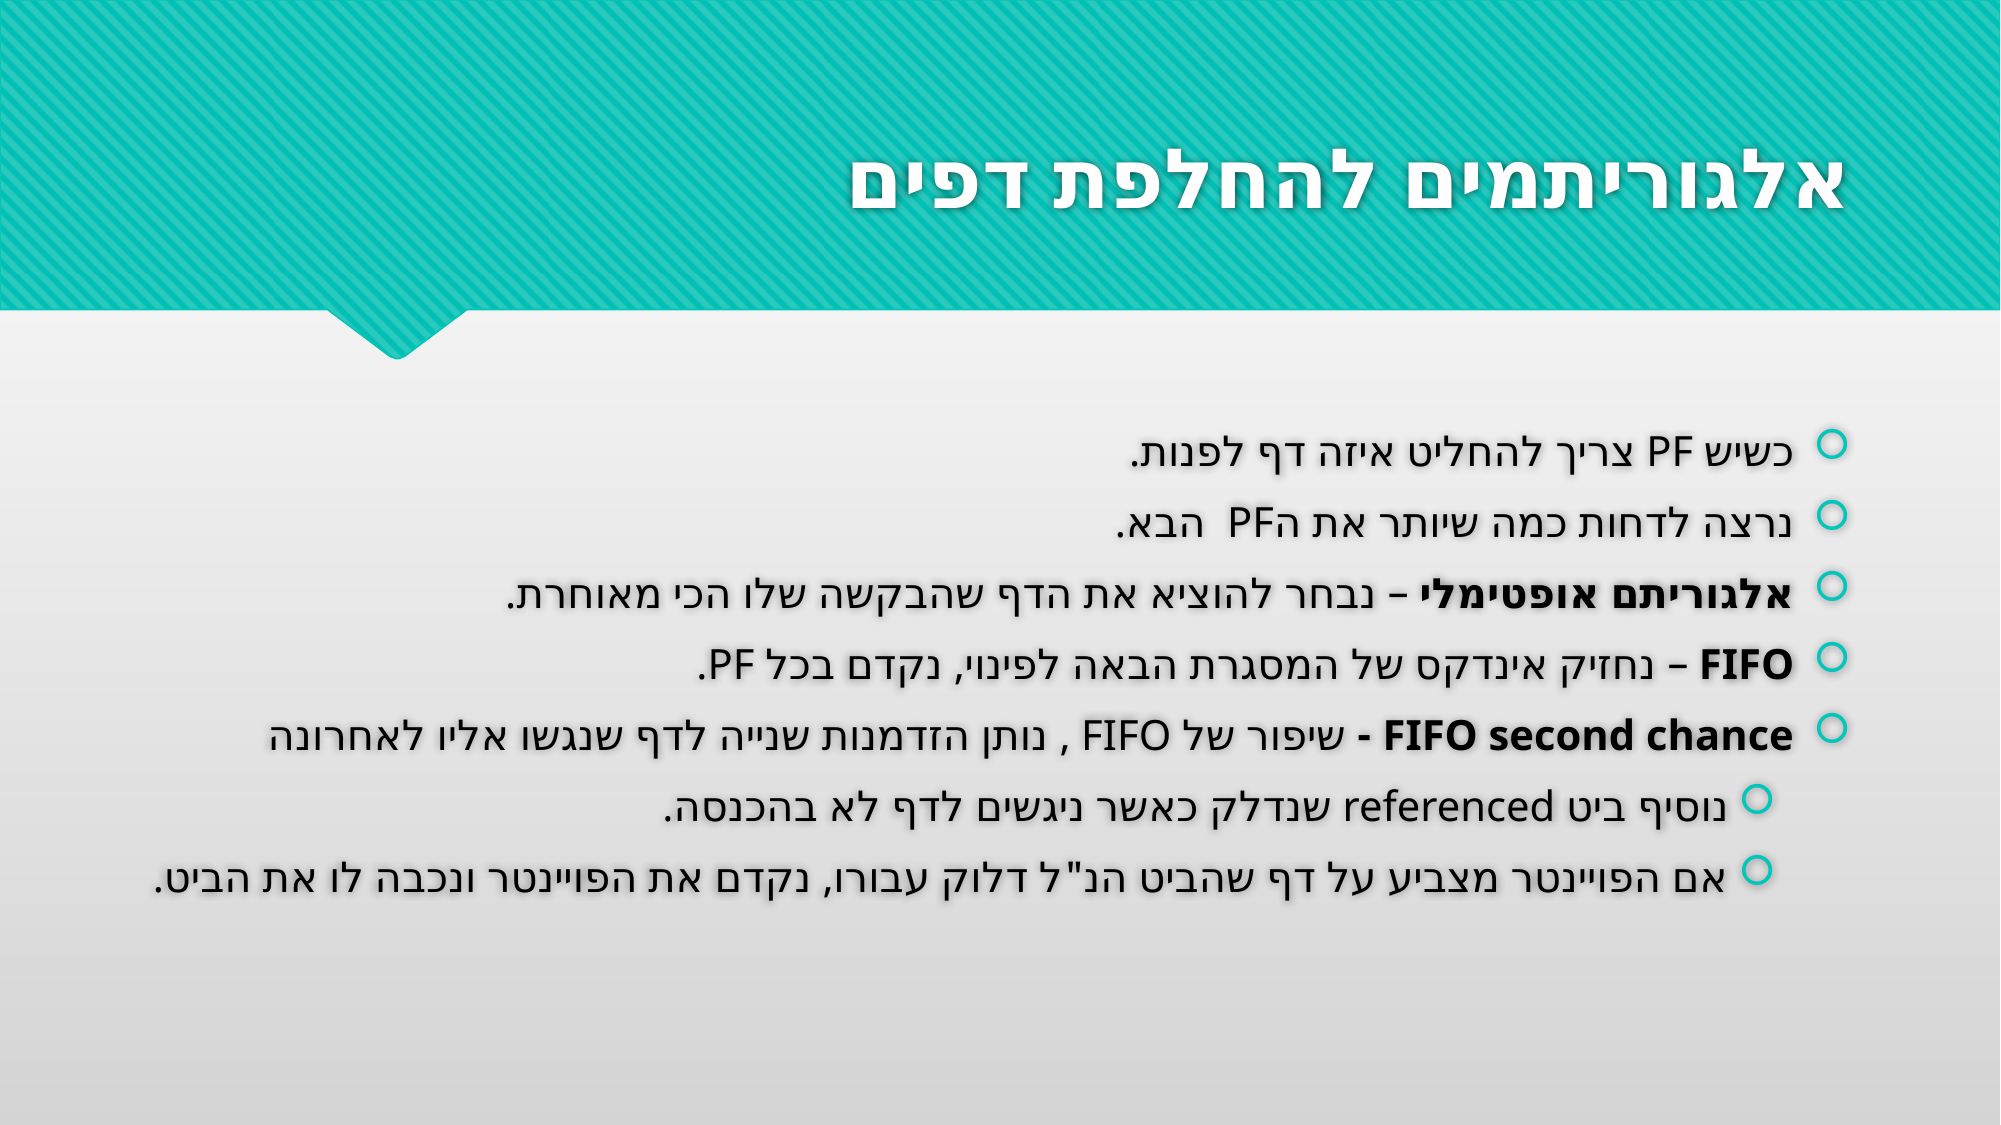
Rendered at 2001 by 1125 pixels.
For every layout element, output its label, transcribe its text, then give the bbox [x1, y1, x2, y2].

title אלגוריתמים להחלפת דפים [132, 73, 1868, 233]
list כשיש PF צריך להחליט איזה דף לפנות. נרצה לדחות כמה שיותר את הPF הבא. אלגוריתם אופטימלי – נבחר להוציא את הדף שהבקשה שלו הכי מאוחרת. FIFO – נחזיק אינדקס של המסגרת הבאה לפינוי, נקדם בכל PF. FIFO second chance - שיפור של FIFO , נותן הזדמנות שנייה לדף שנגשו אליו לאחרונה נוסיף ביט referenced שנדלק כאשר ניגשים לדף לא בהכנסה. אם הפויינטר מצביע על דף שהביט הנ"ל דלוק עבורו, נקדם את הפויינטר ונכבה לו את הביט. [134, 364, 1866, 962]
